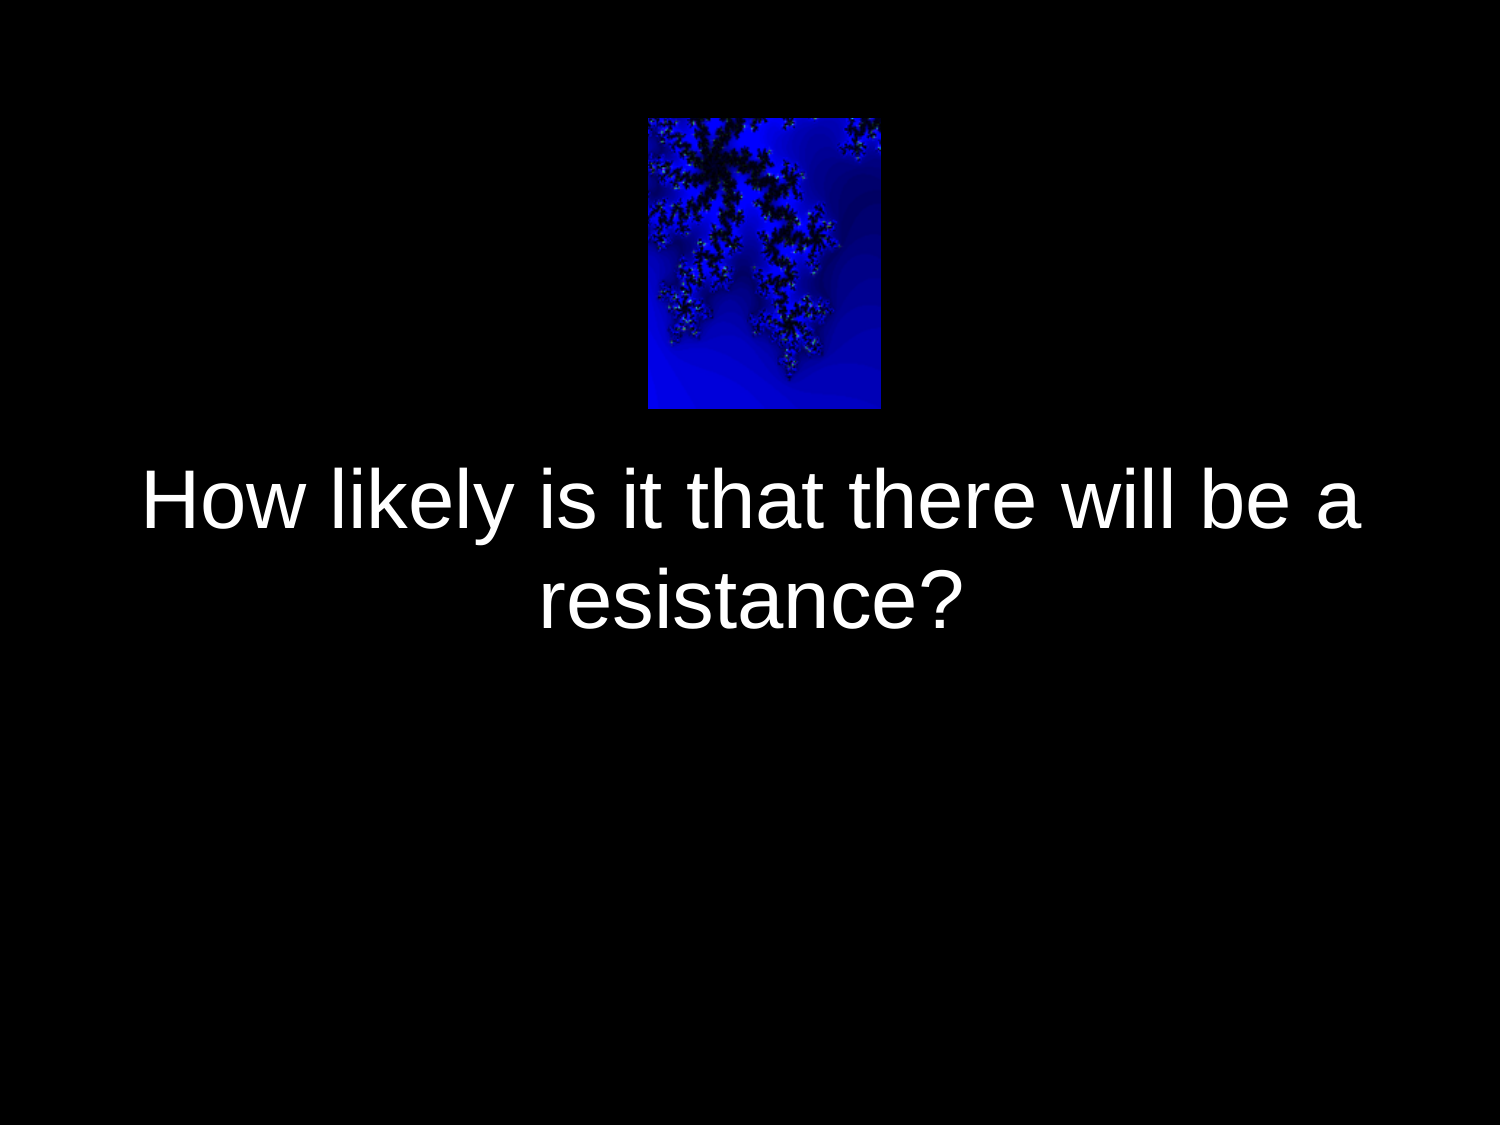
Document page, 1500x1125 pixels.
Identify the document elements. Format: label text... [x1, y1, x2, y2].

picture [648, 118, 881, 409]
text_box How likely is it that there will be a resistance? [109, 438, 1394, 653]
